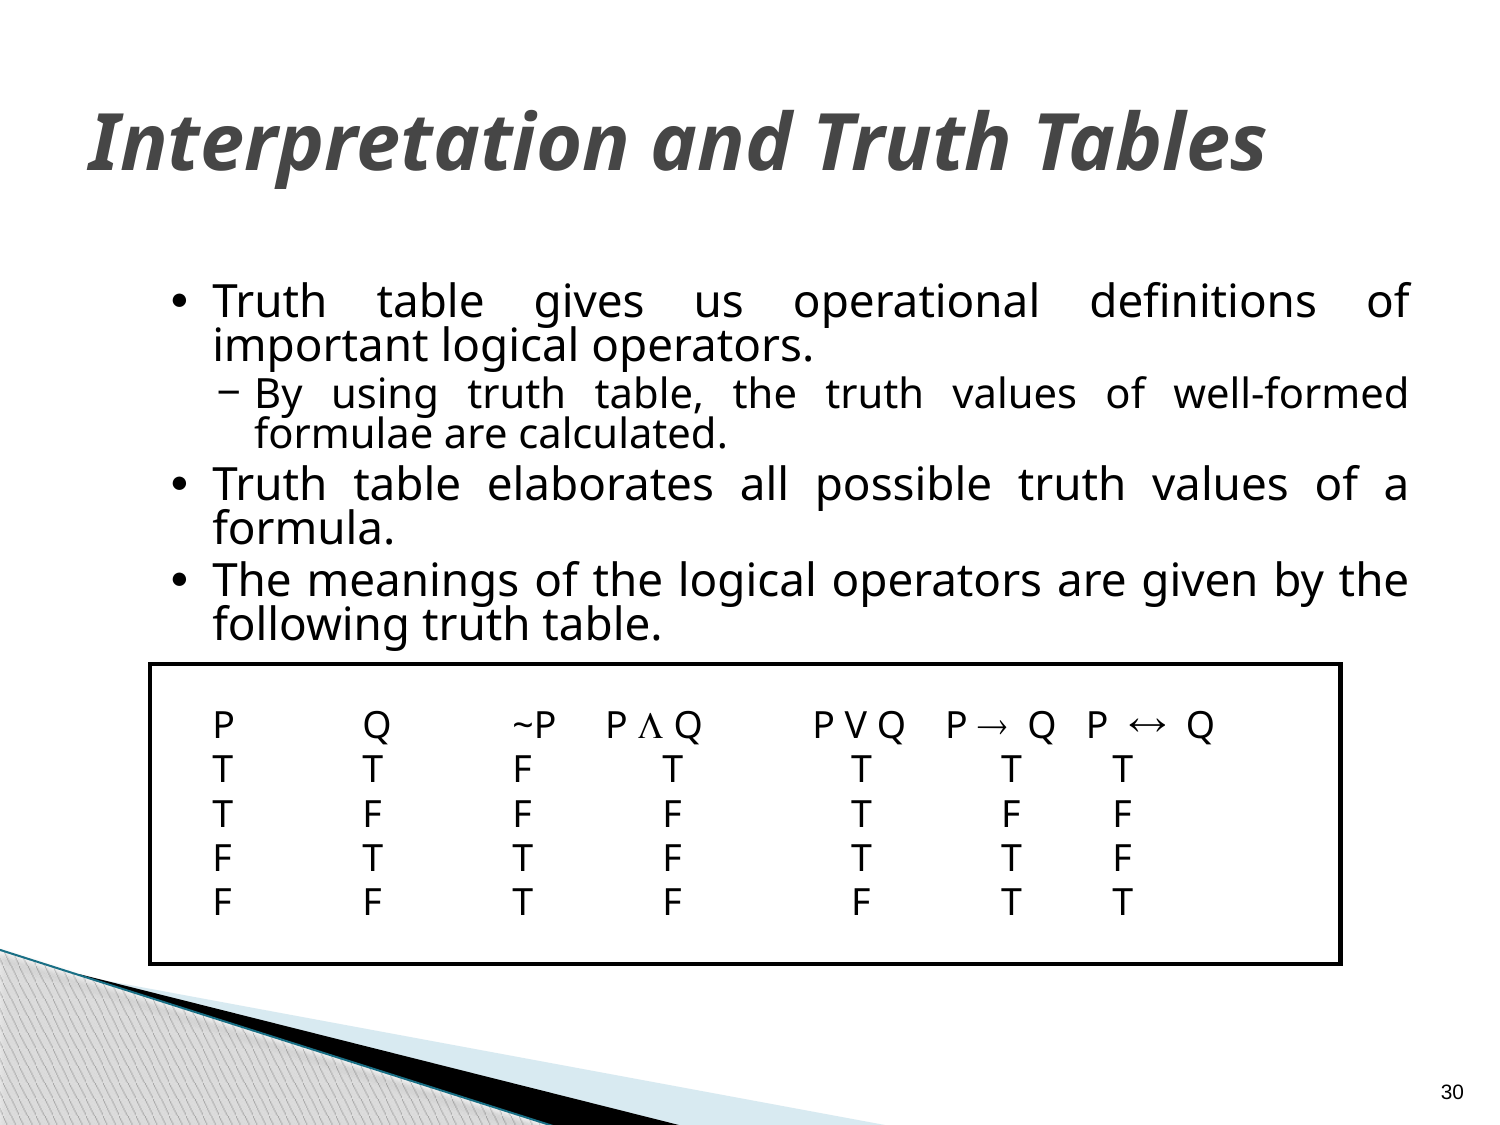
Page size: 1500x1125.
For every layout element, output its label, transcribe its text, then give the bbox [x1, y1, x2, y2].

list Truth table gives us operational definitions of important logical operators. By using truth table, the truth values of well-formed formulae are calculated. Truth table elaborates all possible truth values of a formula. The meanings of the logical operators are given by the following truth table. P Q ~P P  Q P V Q P  Q P  Q T T F T T T T T F F F T F F F T T F T T F F F T F F T T [137, 275, 1425, 1075]
slide_number 30 [1418, 1051, 1479, 1112]
text_box [150, 664, 1341, 965]
title Interpretation and Truth Tables [75, 45, 1425, 233]
